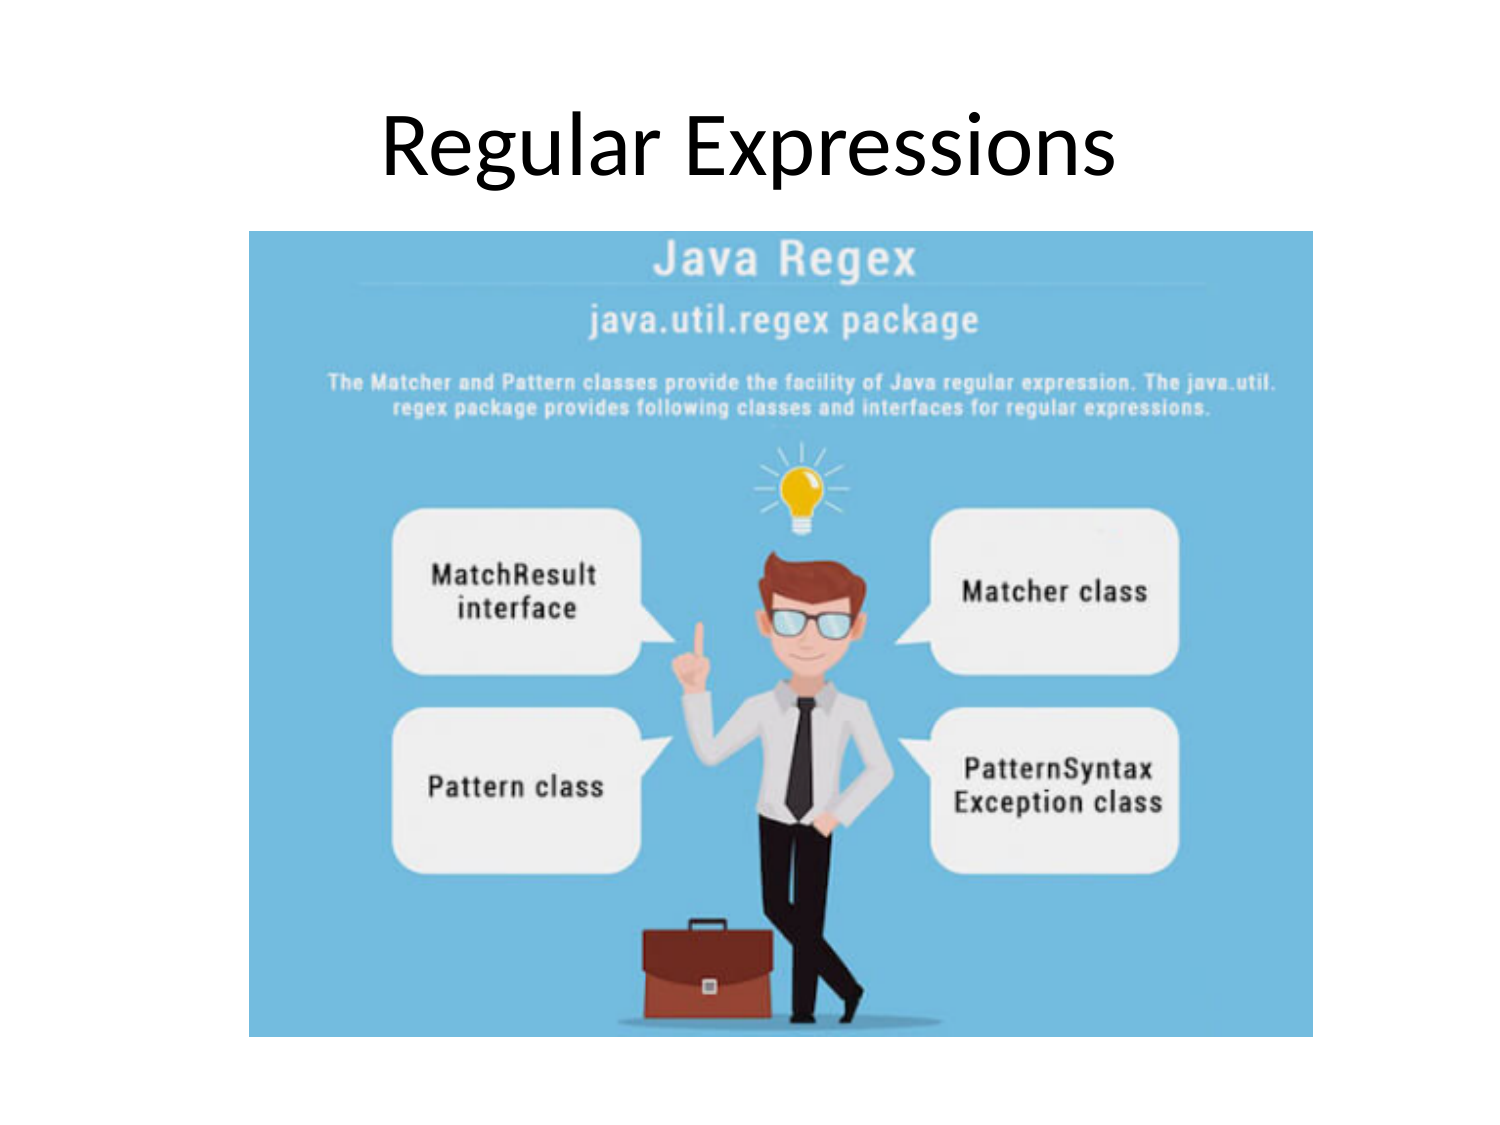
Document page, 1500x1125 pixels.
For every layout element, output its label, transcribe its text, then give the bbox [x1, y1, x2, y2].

picture [249, 231, 1313, 1037]
title Regular Expressions [75, 45, 1425, 233]
